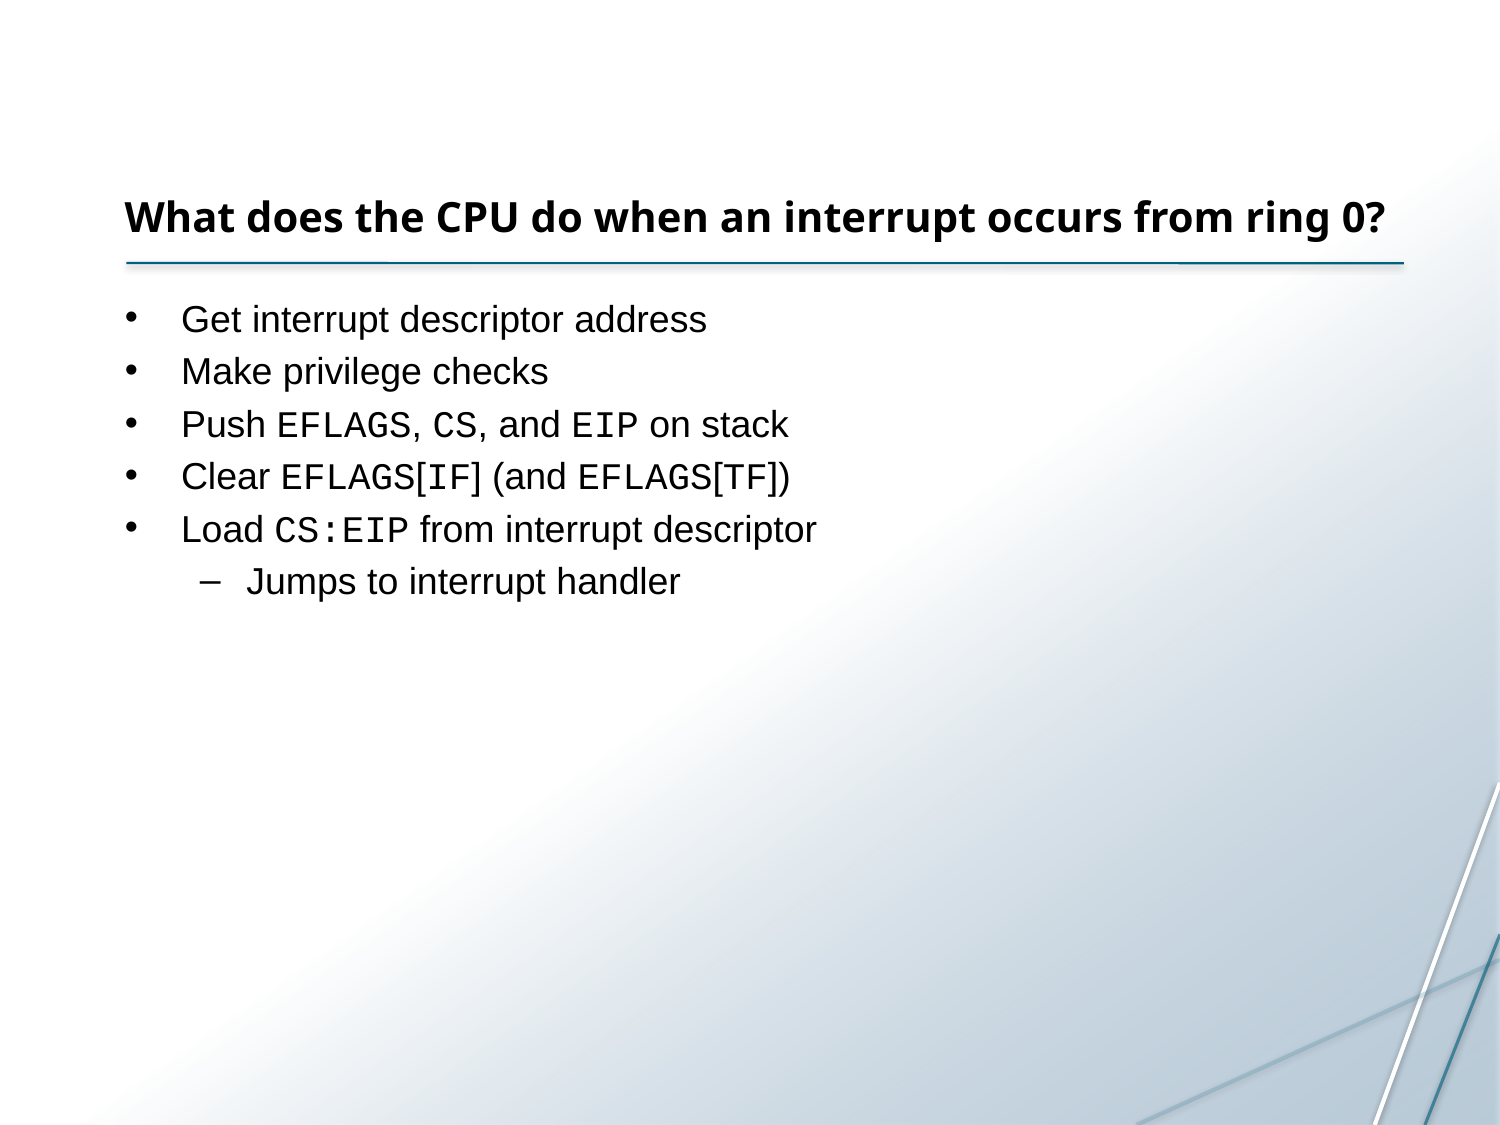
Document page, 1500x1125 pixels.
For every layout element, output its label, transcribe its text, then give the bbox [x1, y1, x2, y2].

text_box Get interrupt descriptor address Make privilege checks Push EFLAGS, CS, and EIP on stack Clear EFLAGS[IF] (and EFLAGS[TF]) Load CS:EIP from interrupt descriptor Jumps to interrupt handler [109, 287, 1404, 1005]
text_box What does the CPU do when an interrupt occurs from ring 0? [109, 49, 1403, 249]
